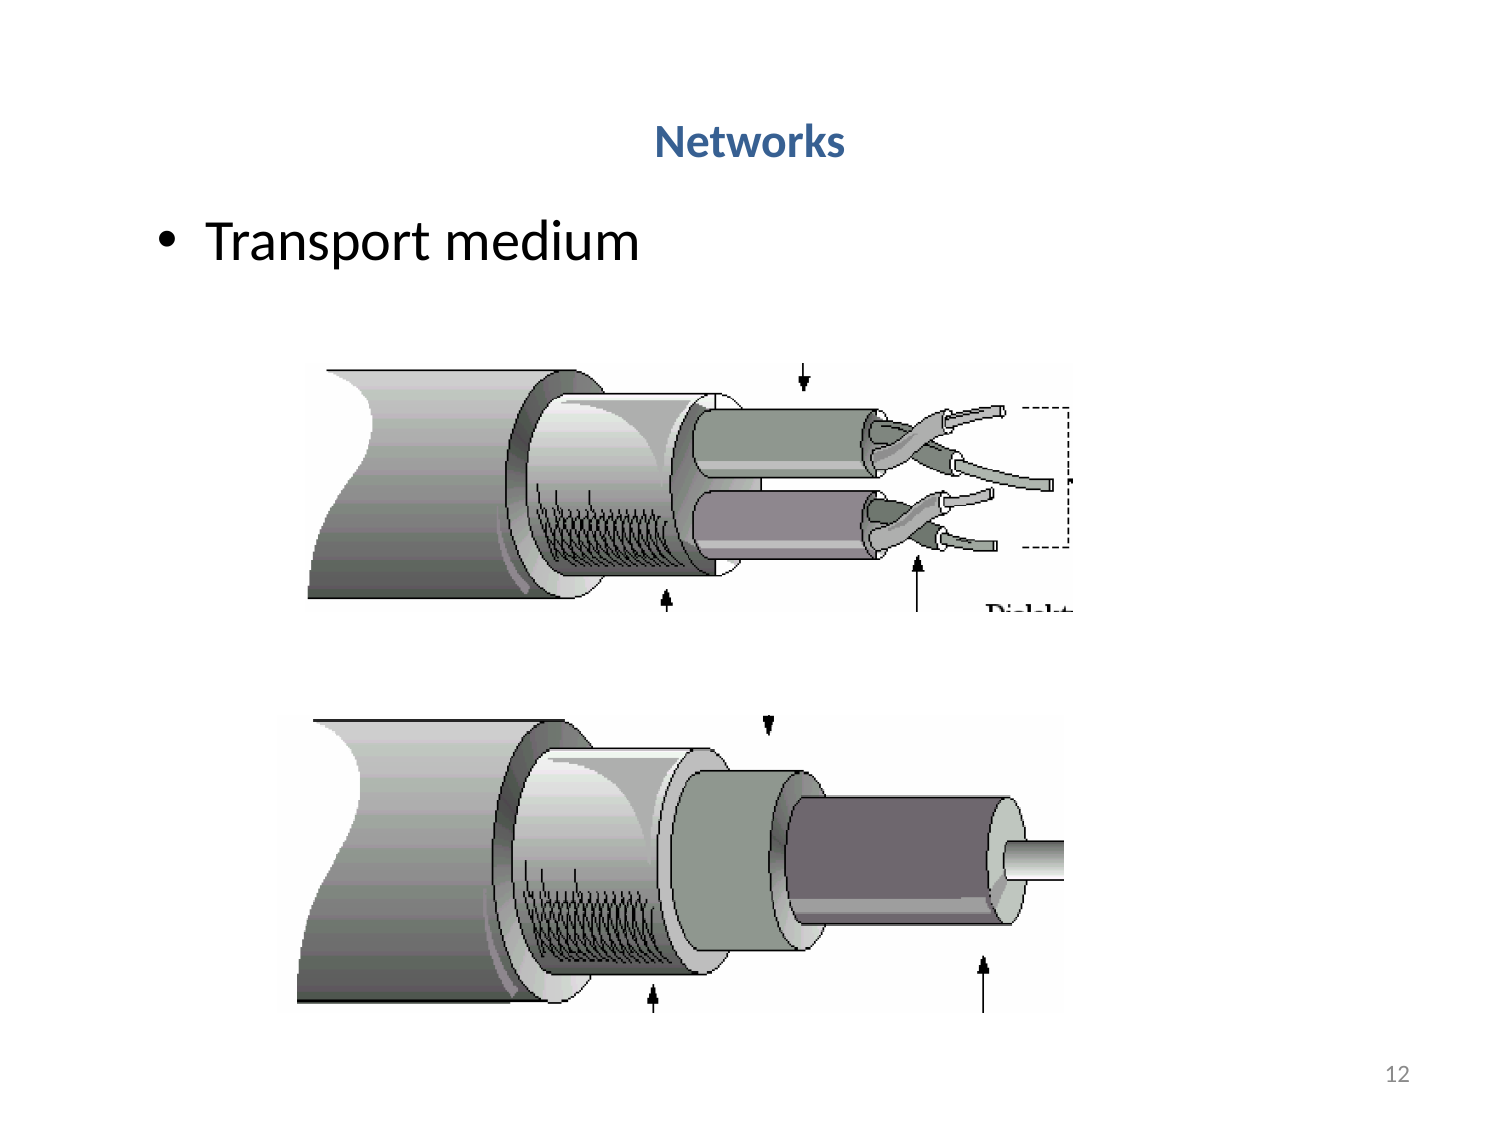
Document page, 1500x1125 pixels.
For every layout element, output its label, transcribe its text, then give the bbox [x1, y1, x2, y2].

title Networks [75, 45, 1425, 233]
picture [277, 715, 1064, 1014]
text_box Transport medium [102, 200, 809, 282]
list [304, 362, 1074, 612]
slide_number 12 [1074, 1042, 1425, 1103]
